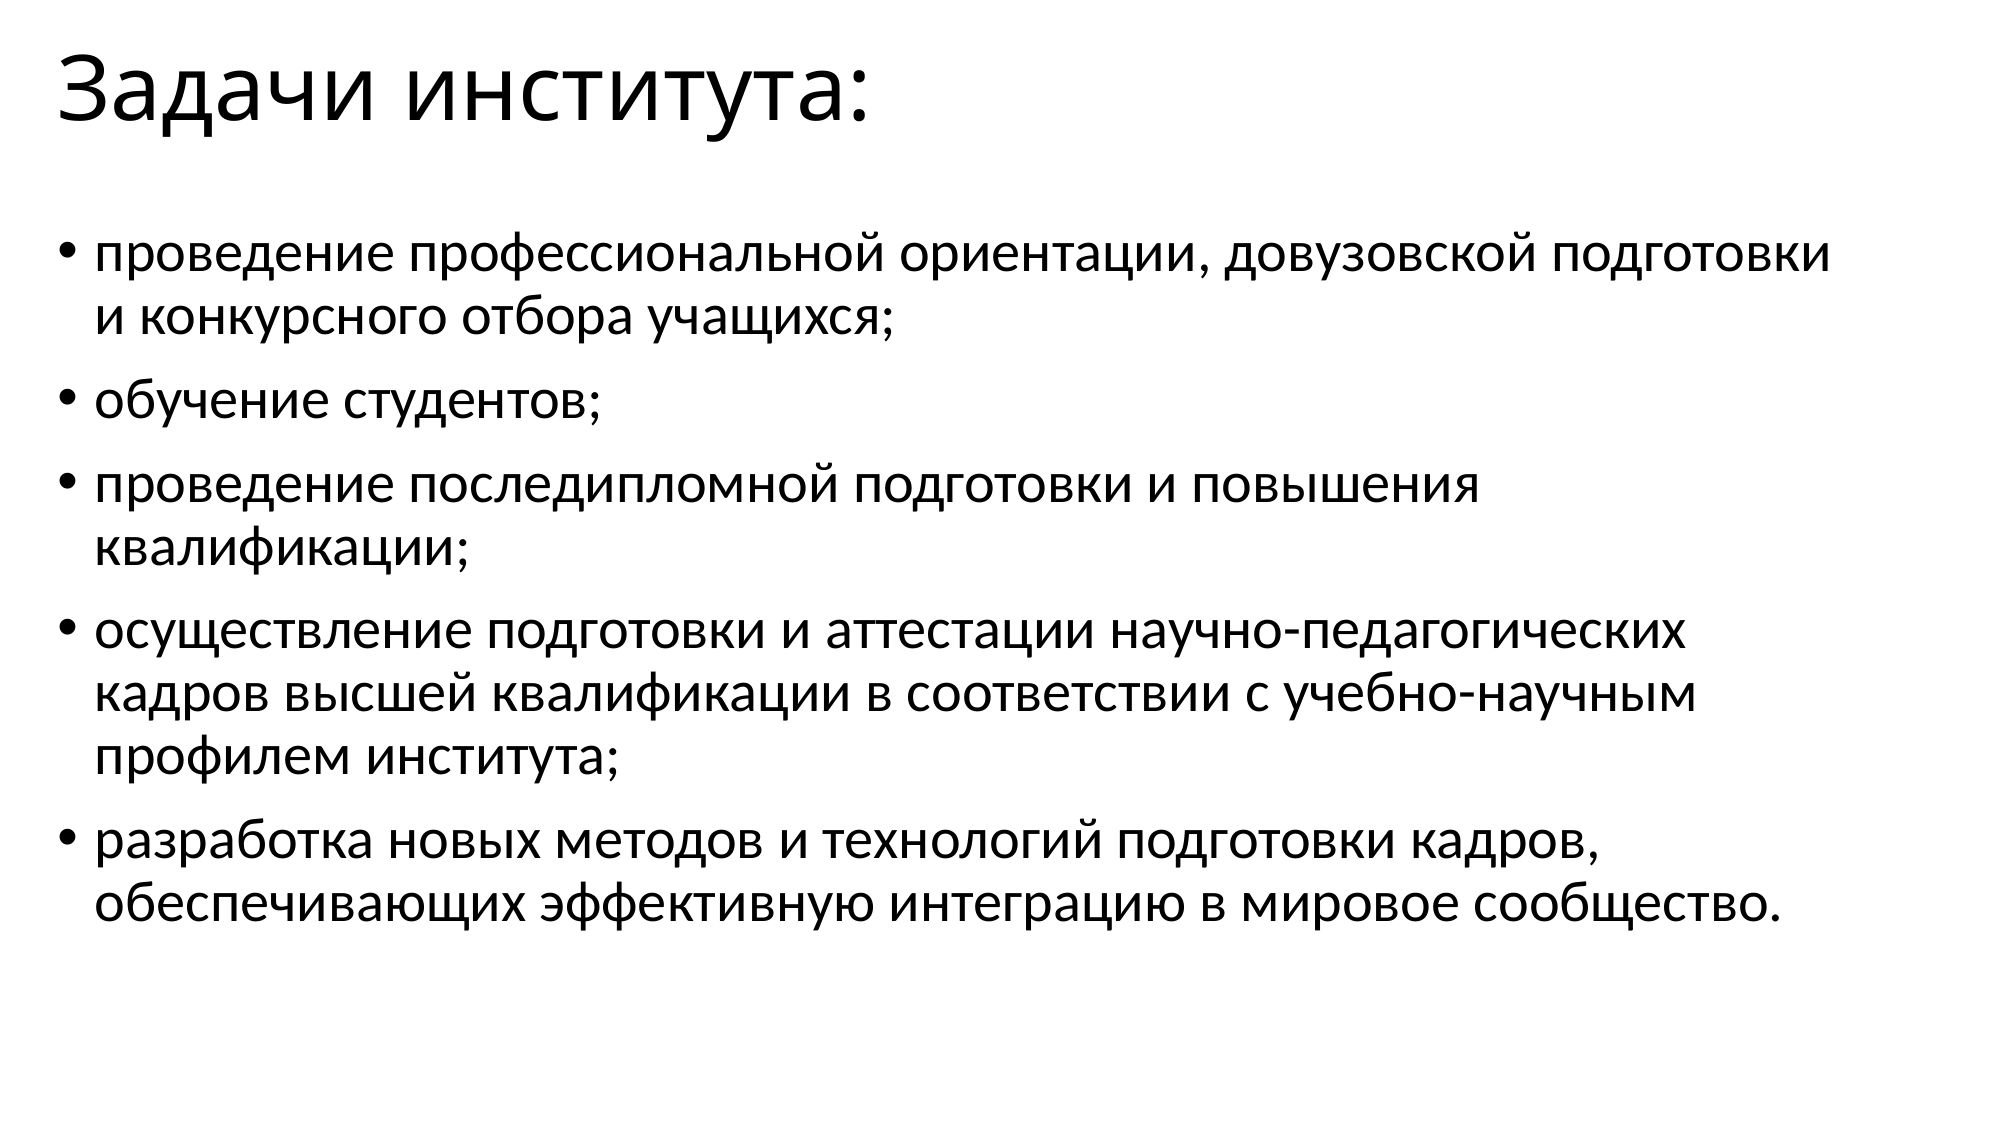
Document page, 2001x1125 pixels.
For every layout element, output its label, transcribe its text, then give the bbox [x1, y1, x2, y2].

title Задачи института: [42, 33, 1768, 148]
list проведение профессиональной ориентации, довузовской подготовки и конкурсного отбора учащихся; обучение студентов; проведение последипломной подготовки и повышения квалификации; осуществление подготовки и аттестации научно-педагогических кадров высшей квалификации в соответствии с учебно-научным профилем института; разработка новых методов и технологий подготовки кадров, обеспечивающих эффективную интеграцию в мировое сообщество. [42, 213, 1863, 1018]
